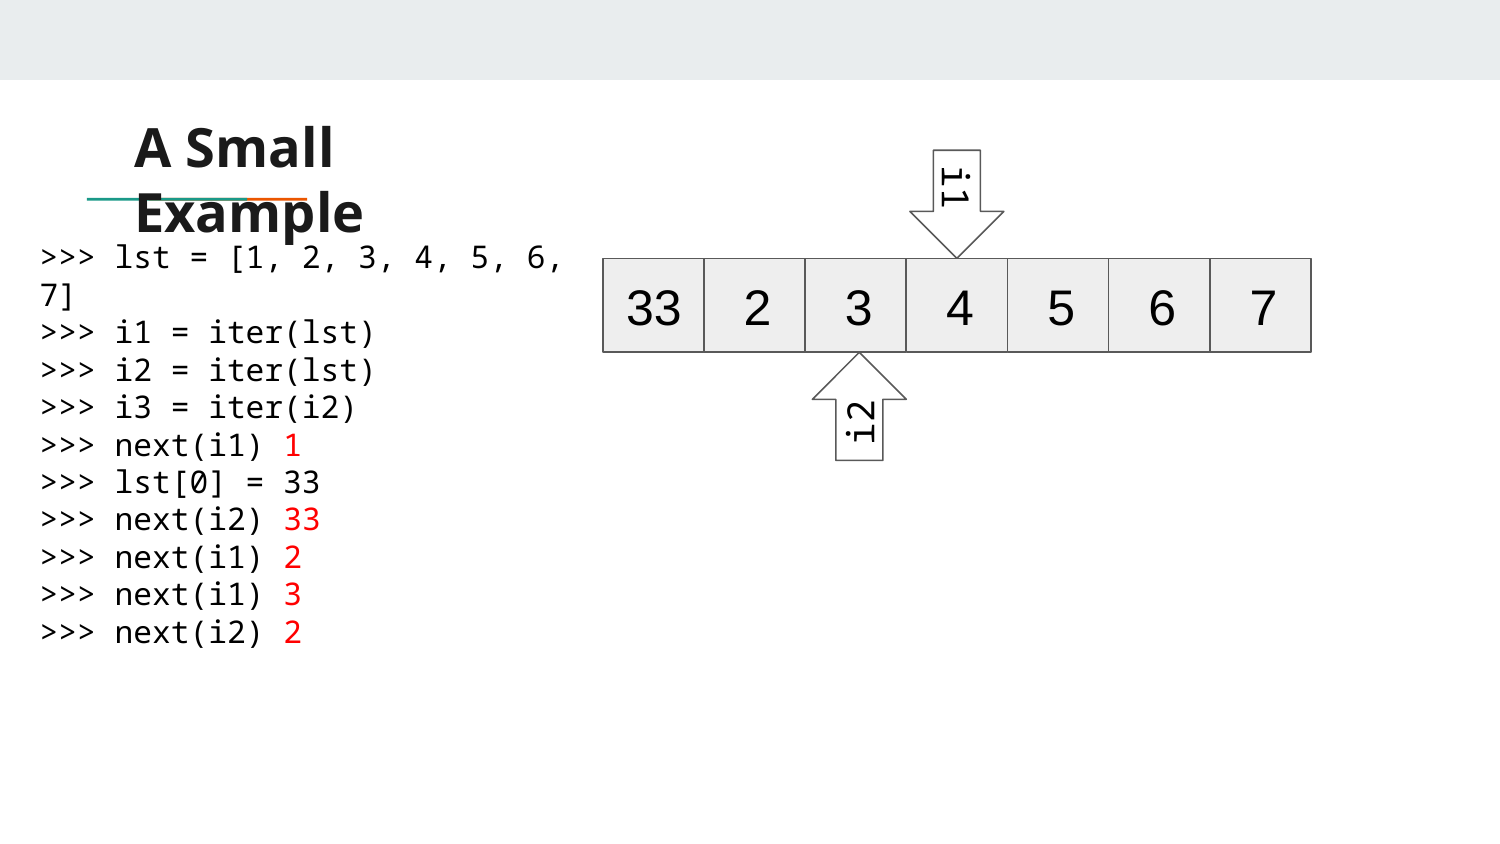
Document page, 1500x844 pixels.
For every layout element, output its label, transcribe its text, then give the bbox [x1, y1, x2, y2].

text_box 7 [1209, 258, 1311, 353]
text_box i2 [812, 352, 907, 461]
text_box 5 [1007, 258, 1108, 353]
text_box i1 [909, 150, 1004, 259]
text_box 6 [1108, 258, 1209, 353]
text_box >>> lst = [1, 2, 3, 4, 5, 6, 7] >>> i1 = iter(lst) >>> i2 = iter(lst) >>> i3 = iter(i2) >>> next(i1) 1 >>> lst[0] = 33 >>> next(i2) 33 >>> next(i1) 2 >>> next(i1) 3 >>> next(i2) 2 [24, 222, 603, 804]
text_box 3 [805, 258, 906, 353]
text_box 2 [703, 258, 805, 353]
text_box 33 [603, 258, 703, 353]
title A Small Example [119, 98, 594, 186]
text_box 4 [906, 258, 1007, 353]
